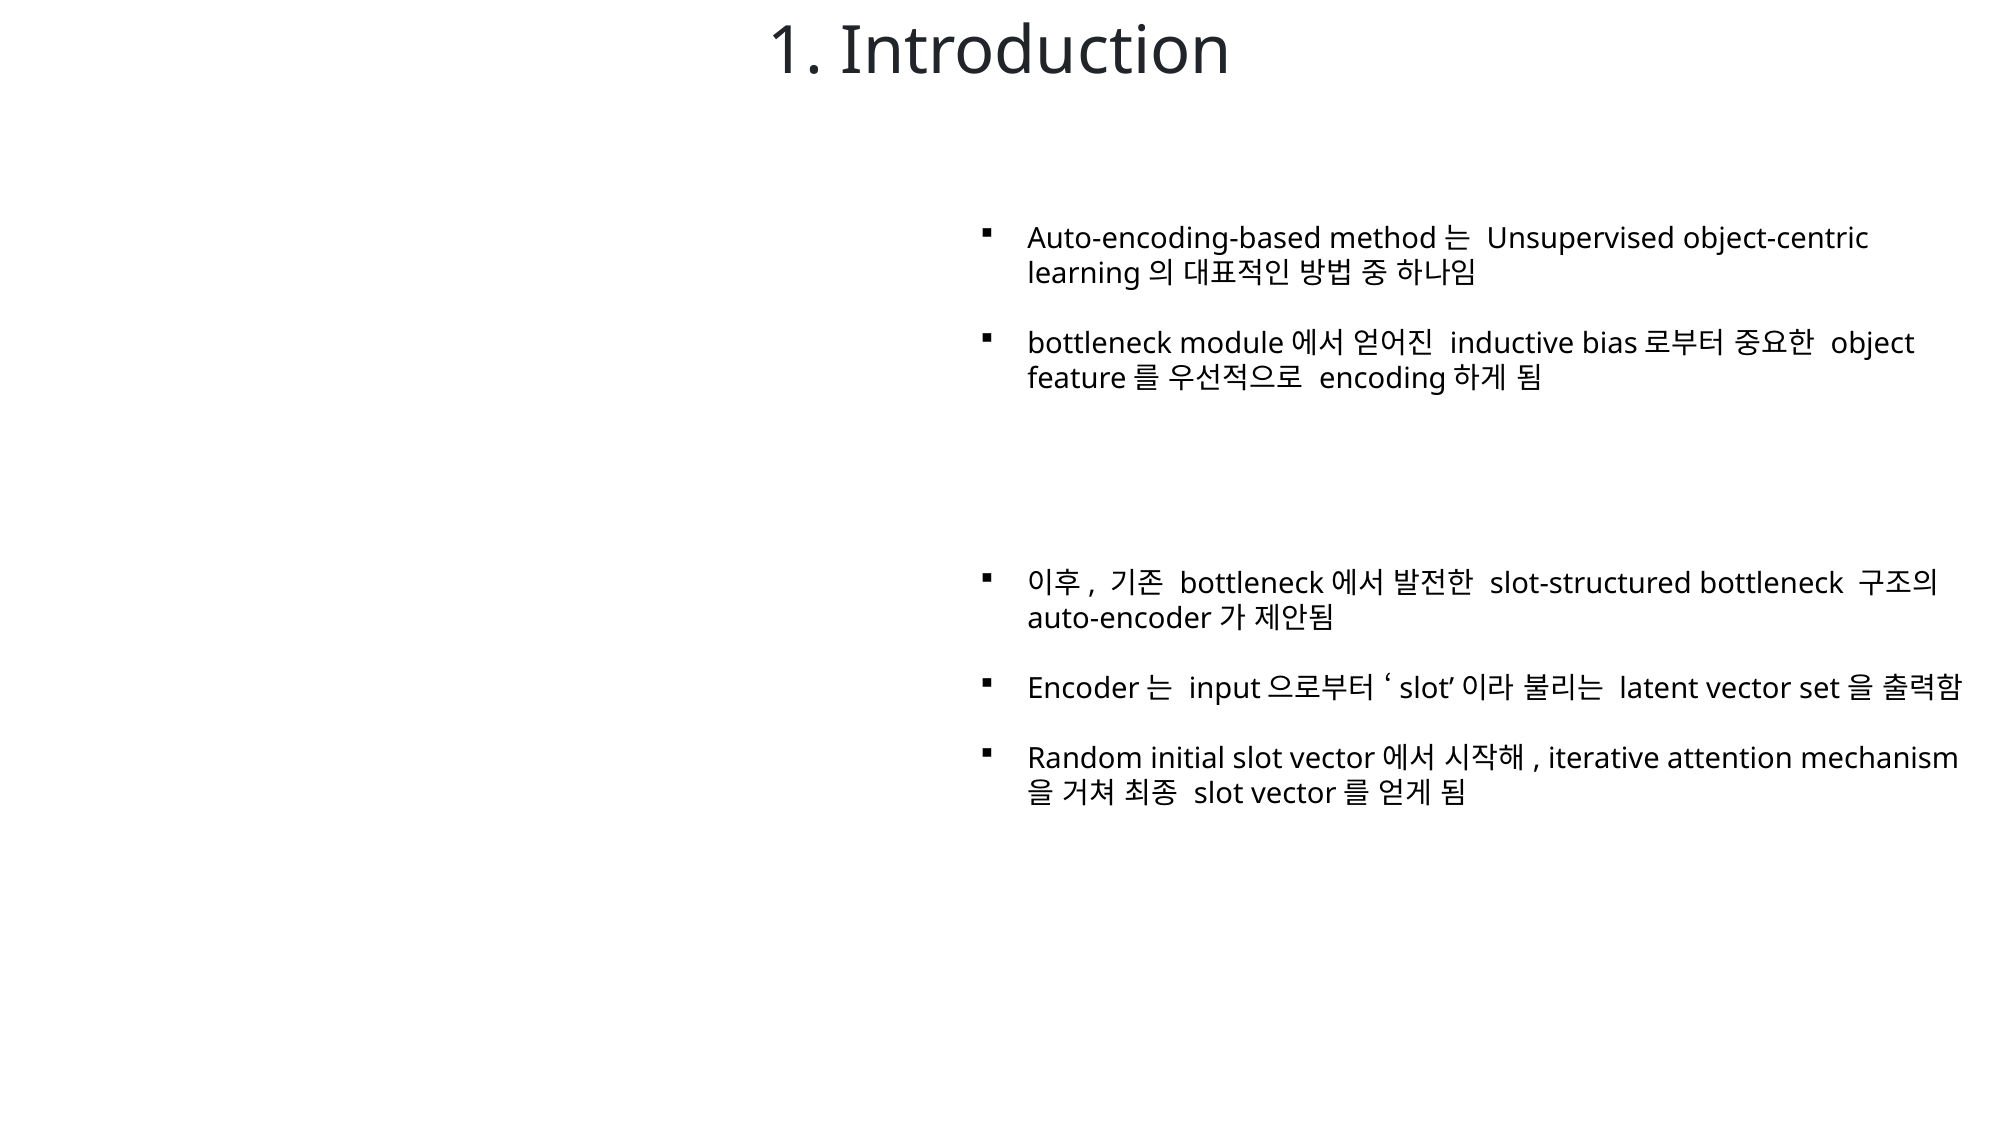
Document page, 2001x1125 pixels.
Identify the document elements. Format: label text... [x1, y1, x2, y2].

text_box 1. Introduction [197, 0, 1803, 95]
text_box 이후, 기존 bottleneck에서 발전한 slot-structured bottleneck 구조의 auto-encoder가 제안됨 Encoder는 input으로부터 ‘slot’이라 불리는 latent vector set을 출력함 Random initial slot vector에서 시작해, iterative attention mechanism을 거쳐 최종 slot vector를 얻게 됨 [965, 557, 1984, 817]
text_box Auto-encoding-based method는 Unsupervised object-centric learning의 대표적인 방법 중 하나임 bottleneck module에서 얻어진 inductive bias로부터 중요한 object feature를 우선적으로 encoding하게 됨 [965, 211, 1984, 402]
